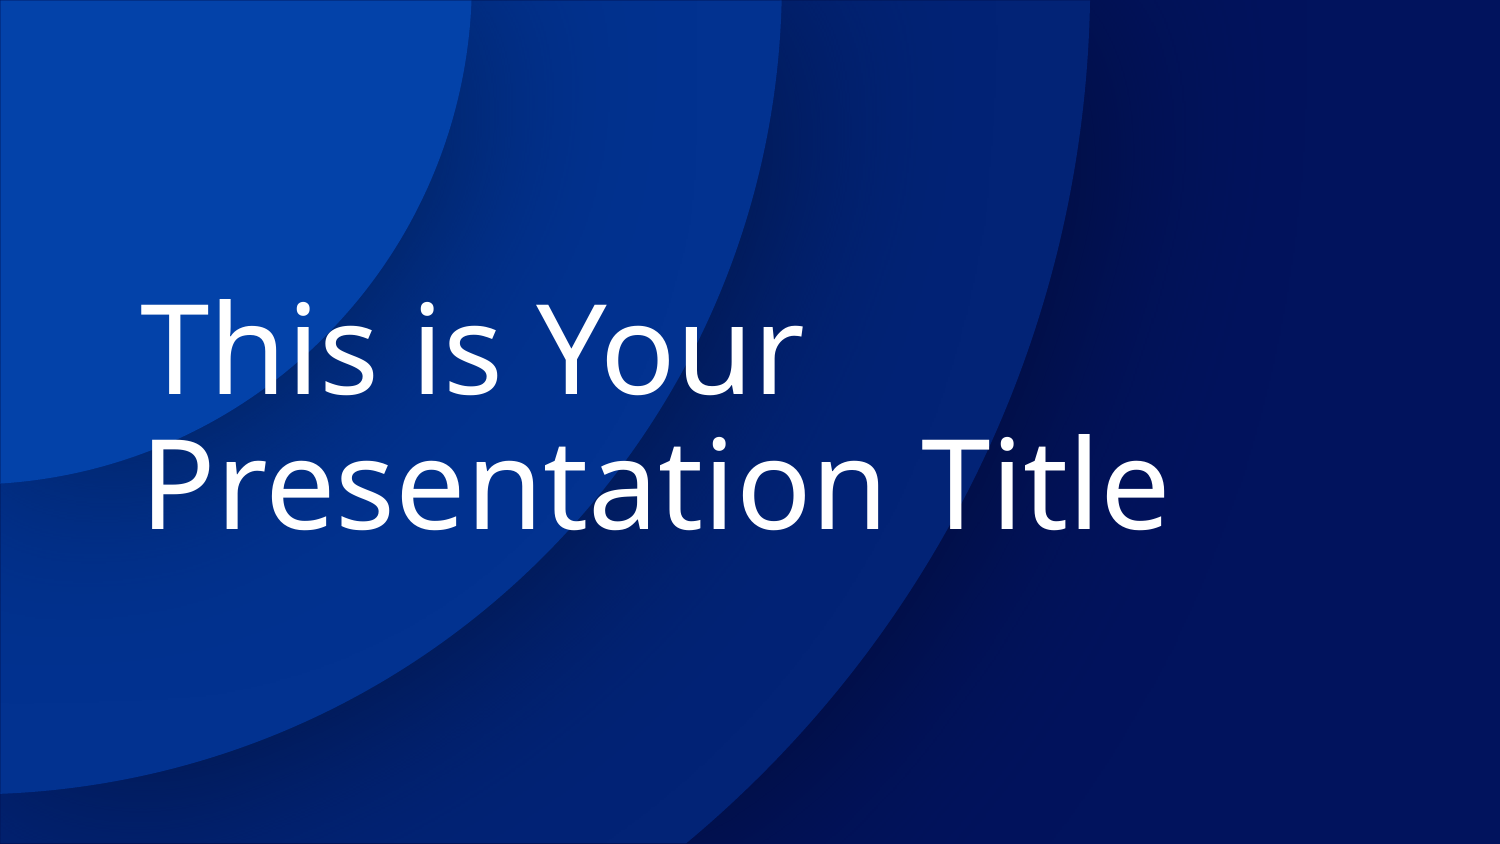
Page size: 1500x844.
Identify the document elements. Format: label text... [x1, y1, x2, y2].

title This is Your Presentation Title [140, 326, 1360, 517]
